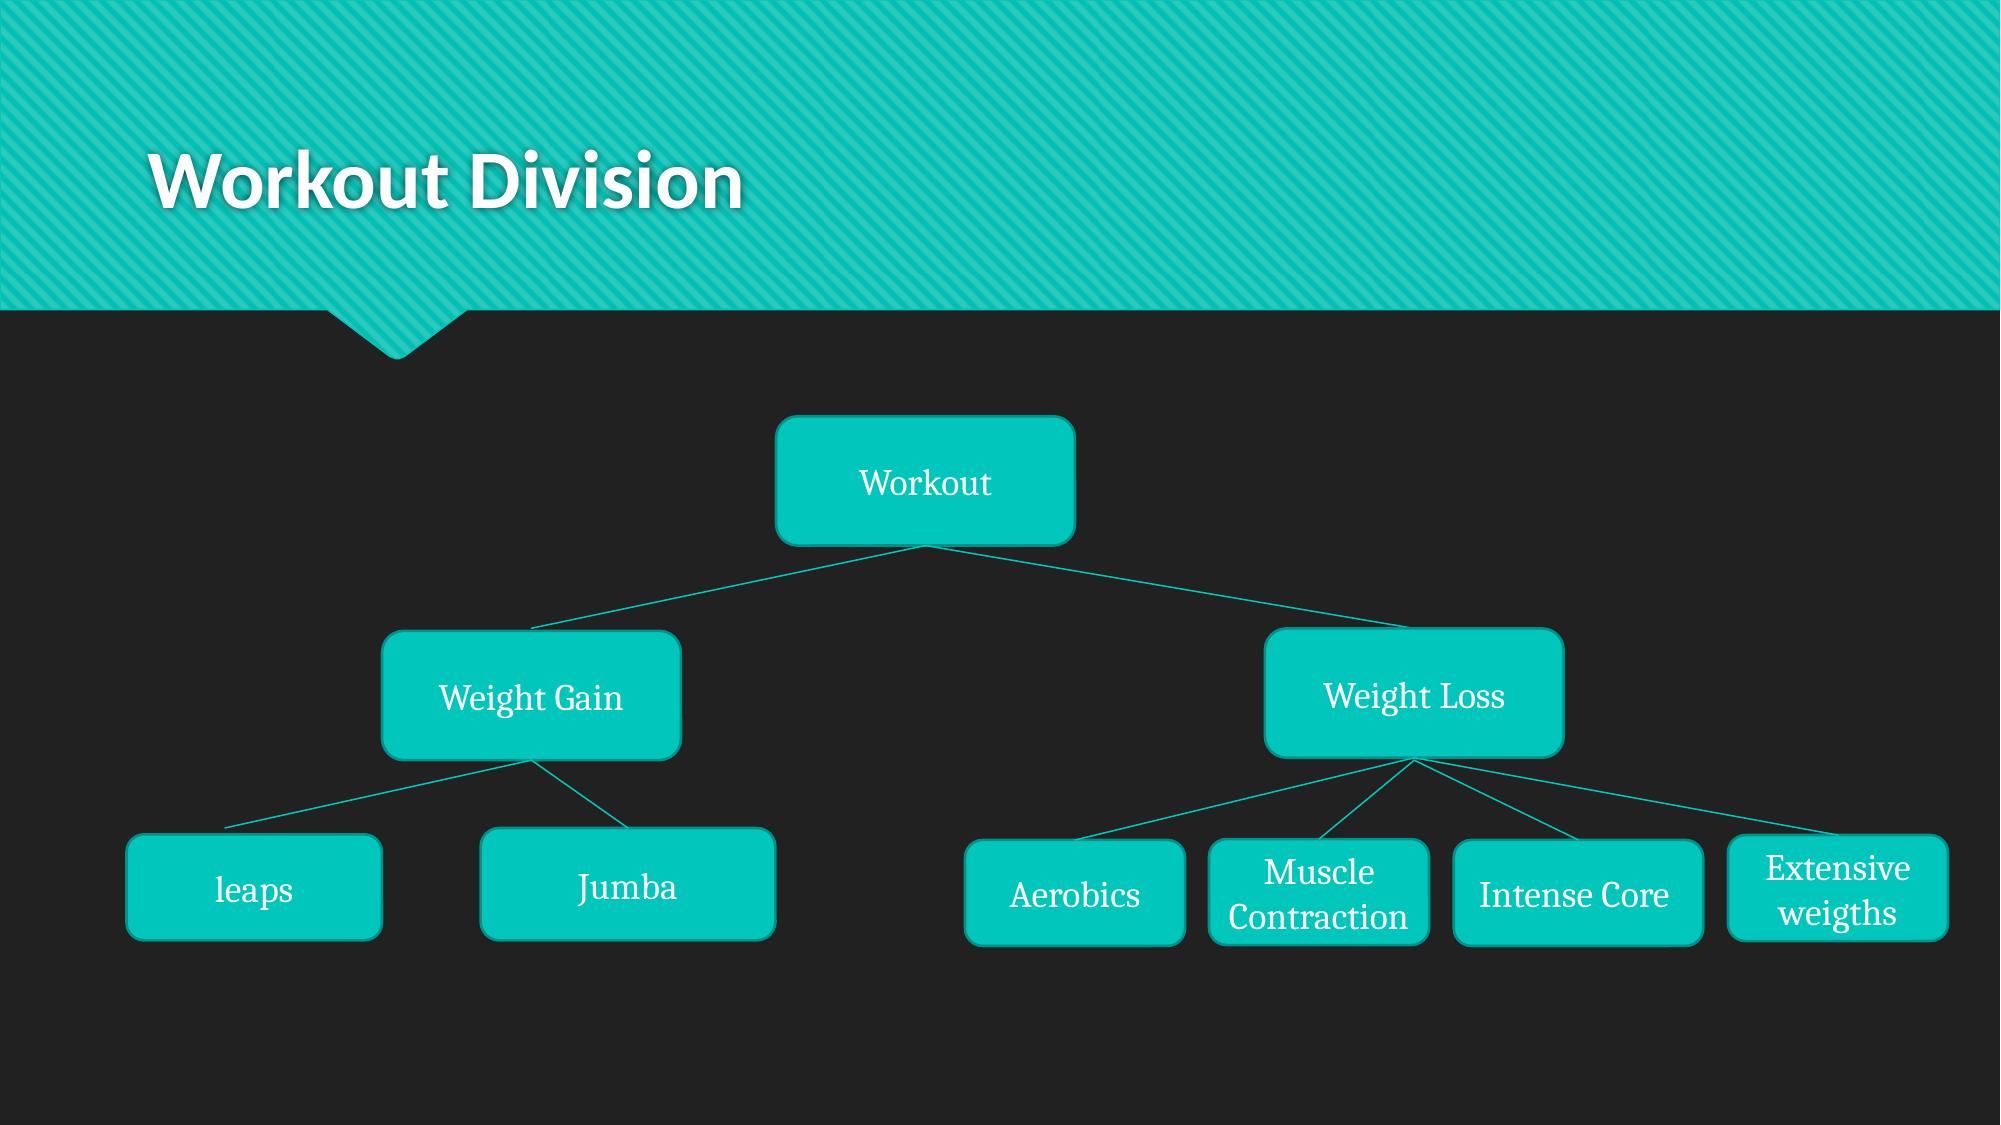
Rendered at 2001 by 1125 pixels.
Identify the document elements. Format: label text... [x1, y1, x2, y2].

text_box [531, 760, 629, 829]
text_box Aerobics [963, 838, 1187, 948]
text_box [531, 545, 925, 629]
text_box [1413, 757, 1839, 836]
text_box Weight Gain [380, 629, 683, 762]
text_box Jumba [479, 826, 777, 942]
text_box leaps [125, 833, 384, 942]
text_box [925, 545, 1415, 629]
text_box Muscle Contraction [1207, 841, 1431, 947]
text_box Workout [774, 414, 1077, 545]
text_box Weight Loss [1263, 627, 1566, 757]
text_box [224, 760, 531, 829]
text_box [1318, 760, 1413, 840]
text_box Extensive weigths [1726, 833, 1950, 943]
title Workout Division [132, 73, 1868, 233]
text_box Intense Core [1452, 838, 1705, 948]
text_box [1074, 757, 1413, 841]
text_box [1413, 836, 1579, 841]
